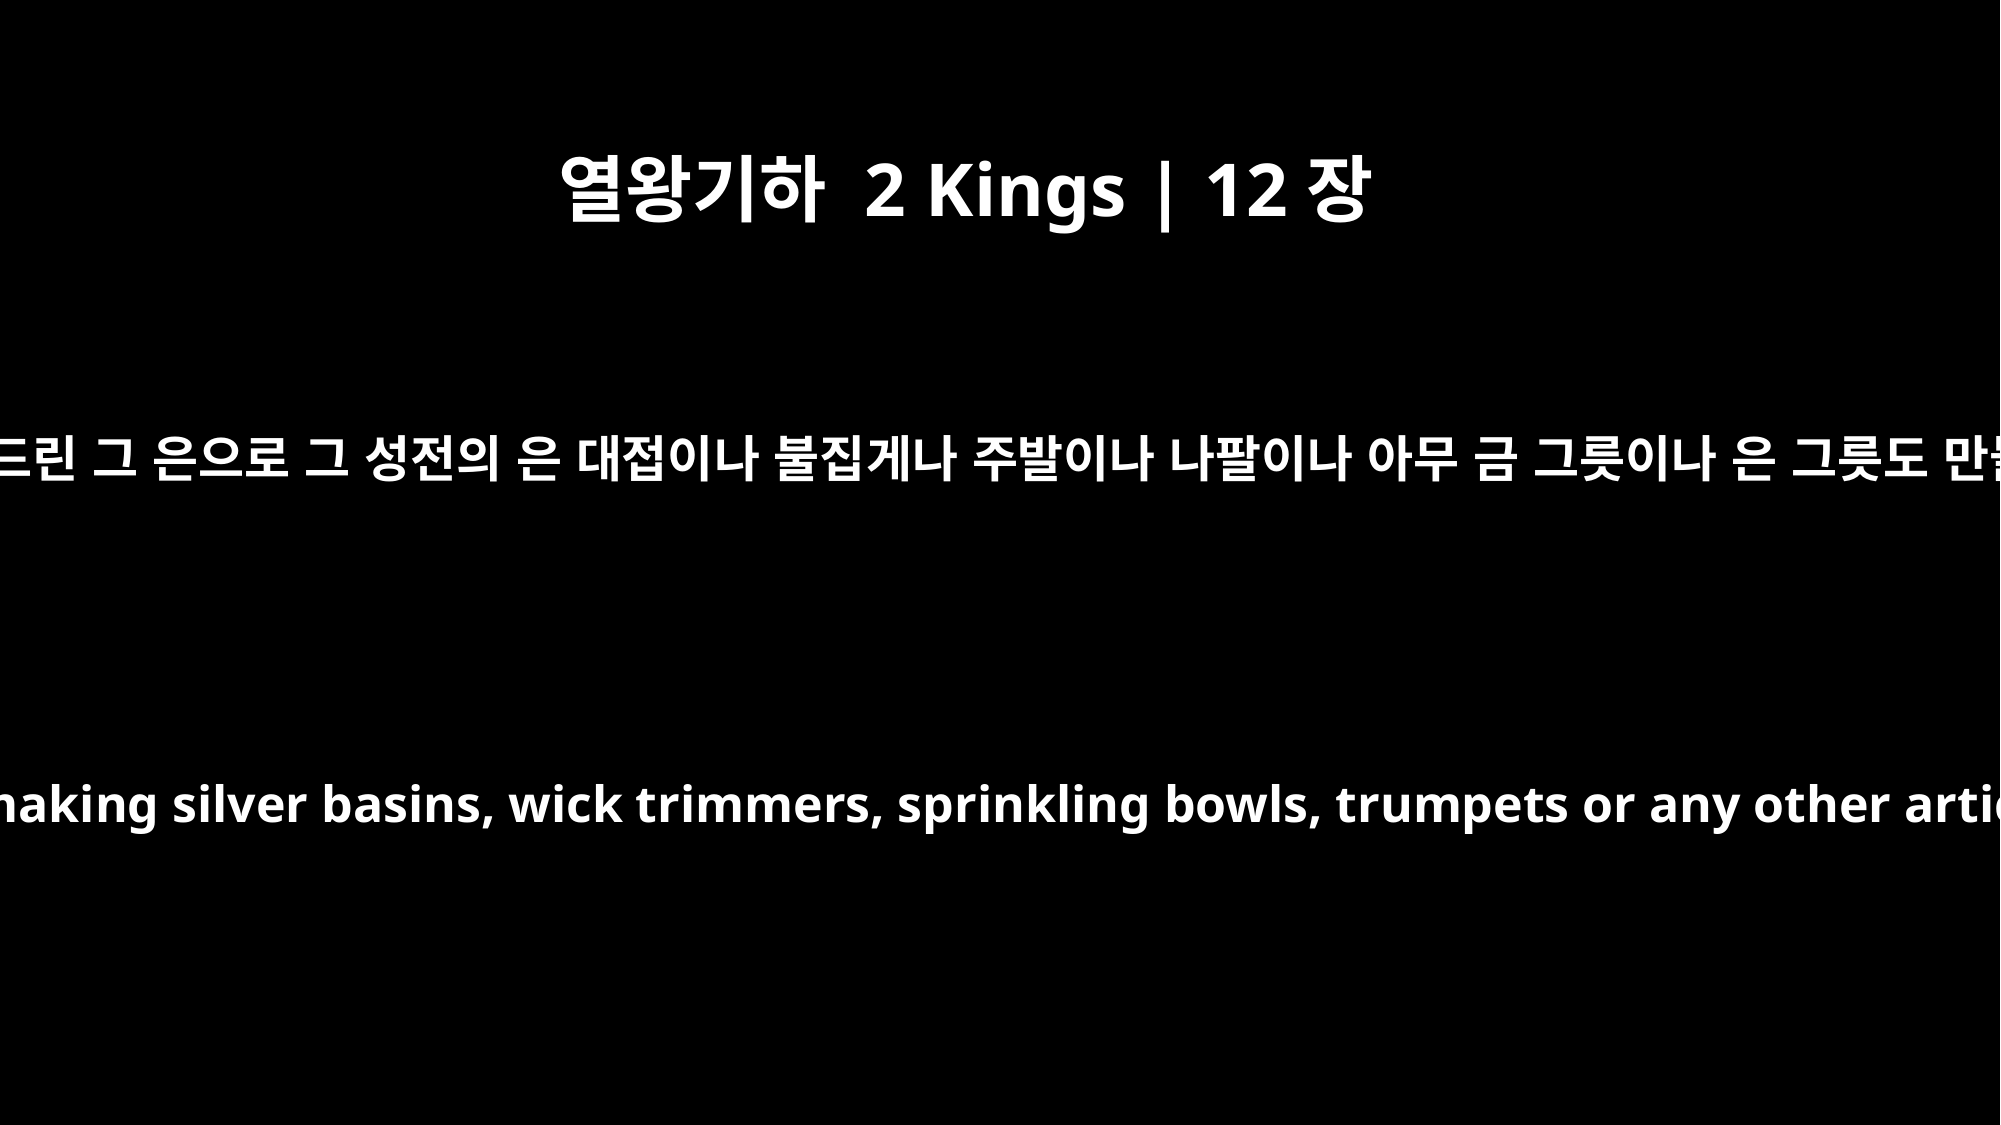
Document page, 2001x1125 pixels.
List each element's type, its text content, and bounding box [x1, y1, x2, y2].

text_box 열왕기하 2 Kings | 12장 [543, 136, 1389, 239]
text_box 13 여호와의 성전에 드린 그 은으로 그 성전의 은 대접이나 불집게나 주발이나 나팔이나 아무 금 그릇이나 은 그릇도 만들지 아니하고 [0, 359, 2000, 495]
text_box The money brought into the temple was not spent for making silver basins, wick trimmers, sprinkling bowls, trumpets or any other articles of gold or silver for the temple of the LORD; [0, 764, 2000, 840]
